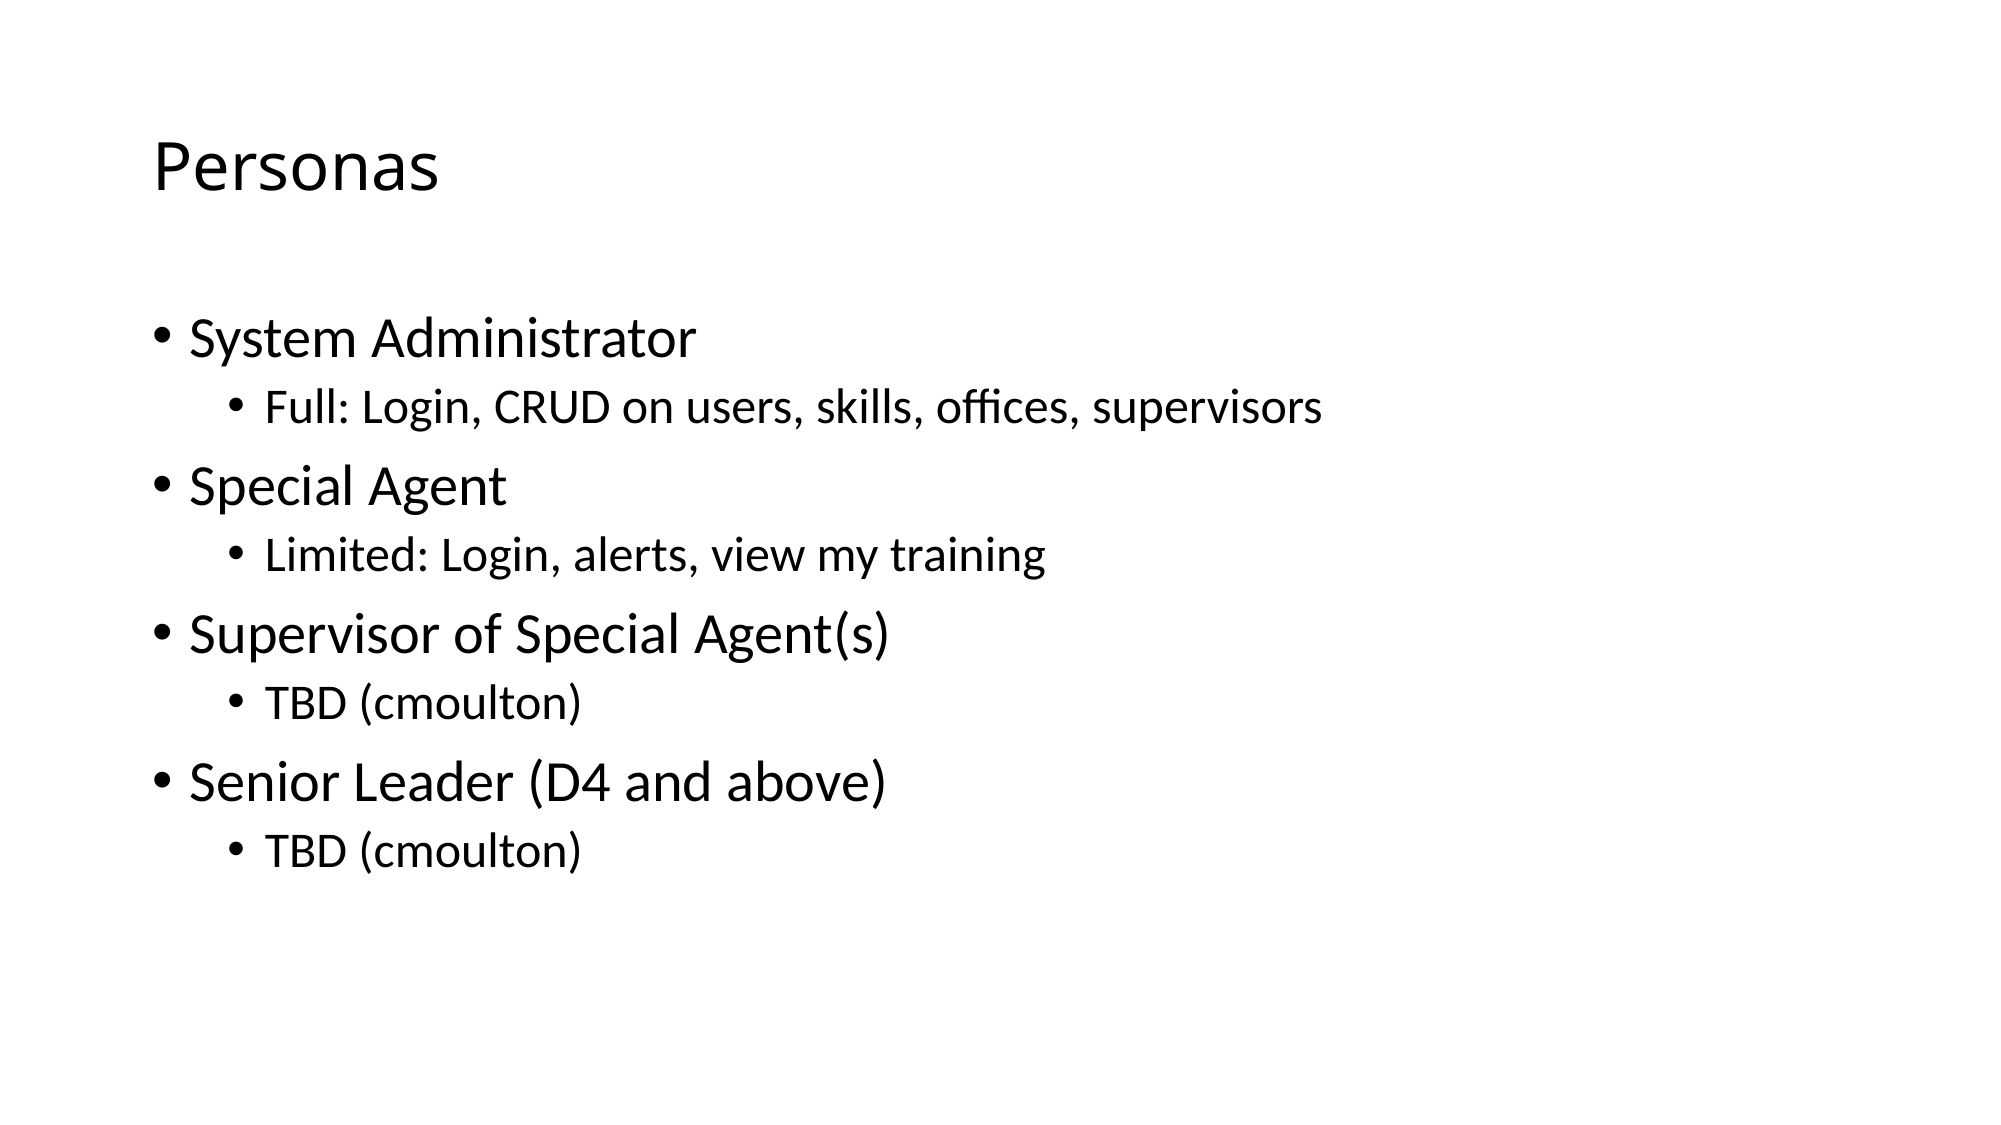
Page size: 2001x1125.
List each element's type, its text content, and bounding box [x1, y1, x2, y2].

list System Administrator Full: Login, CRUD on users, skills, offices, supervisors Special Agent Limited: Login, alerts, view my training Supervisor of Special Agent(s) TBD (cmoulton) Senior Leader (D4 and above) TBD (cmoulton) [137, 299, 1863, 1014]
title Personas [137, 59, 1863, 278]
